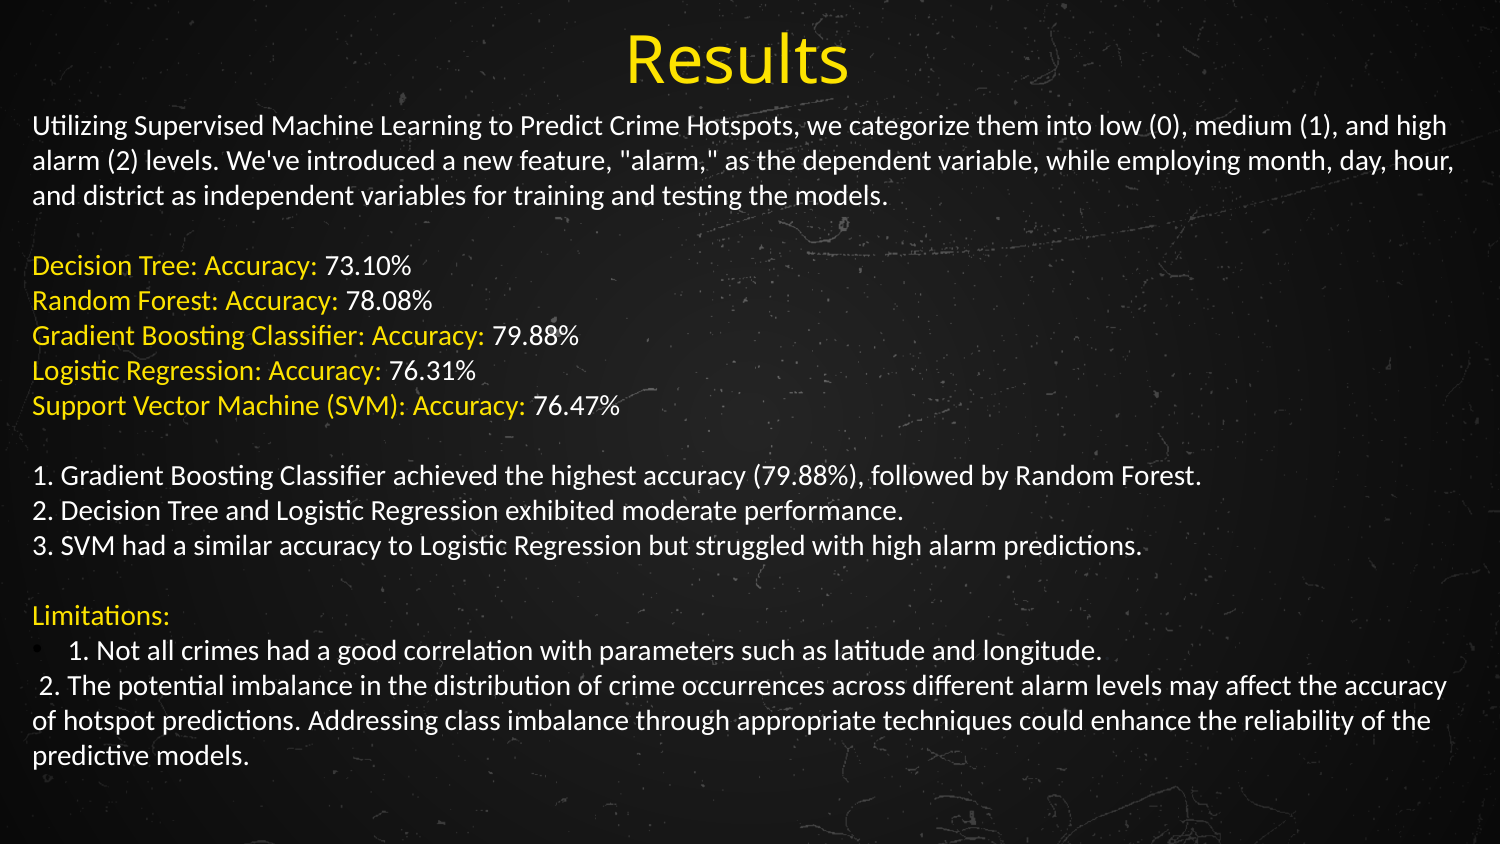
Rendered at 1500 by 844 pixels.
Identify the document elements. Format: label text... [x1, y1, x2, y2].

title Results [104, 17, 1371, 82]
text_box Utilizing Supervised Machine Learning to Predict Crime Hotspots, we categorize them into low (0), medium (1), and high alarm (2) levels. We've introduced a new feature, "alarm," as the dependent variable, while employing month, day, hour, and district as independent variables for training and testing the models. Decision Tree: Accuracy: 73.10% Random Forest: Accuracy: 78.08% Gradient Boosting Classifier: Accuracy: 79.88% Logistic Regression: Accuracy: 76.31% Support Vector Machine (SVM): Accuracy: 76.47% 1. Gradient Boosting Classifier achieved the highest accuracy (79.88%), followed by Random Forest. 2. Decision Tree and Logistic Regression exhibited moderate performance. 3. SVM had a similar accuracy to Logistic Regression but struggled with high alarm predictions. Limitations: 1. Not all crimes had a good correlation with parameters such as latitude and longitude.. 2. The potential imbalance in the distribution of crime occurrences across different alarm levels may affect the accuracy of hotspot predictions. Addressing class imbalance through appropriate techniques could enhance the reliability of the predictive models. [17, 99, 1472, 779]
